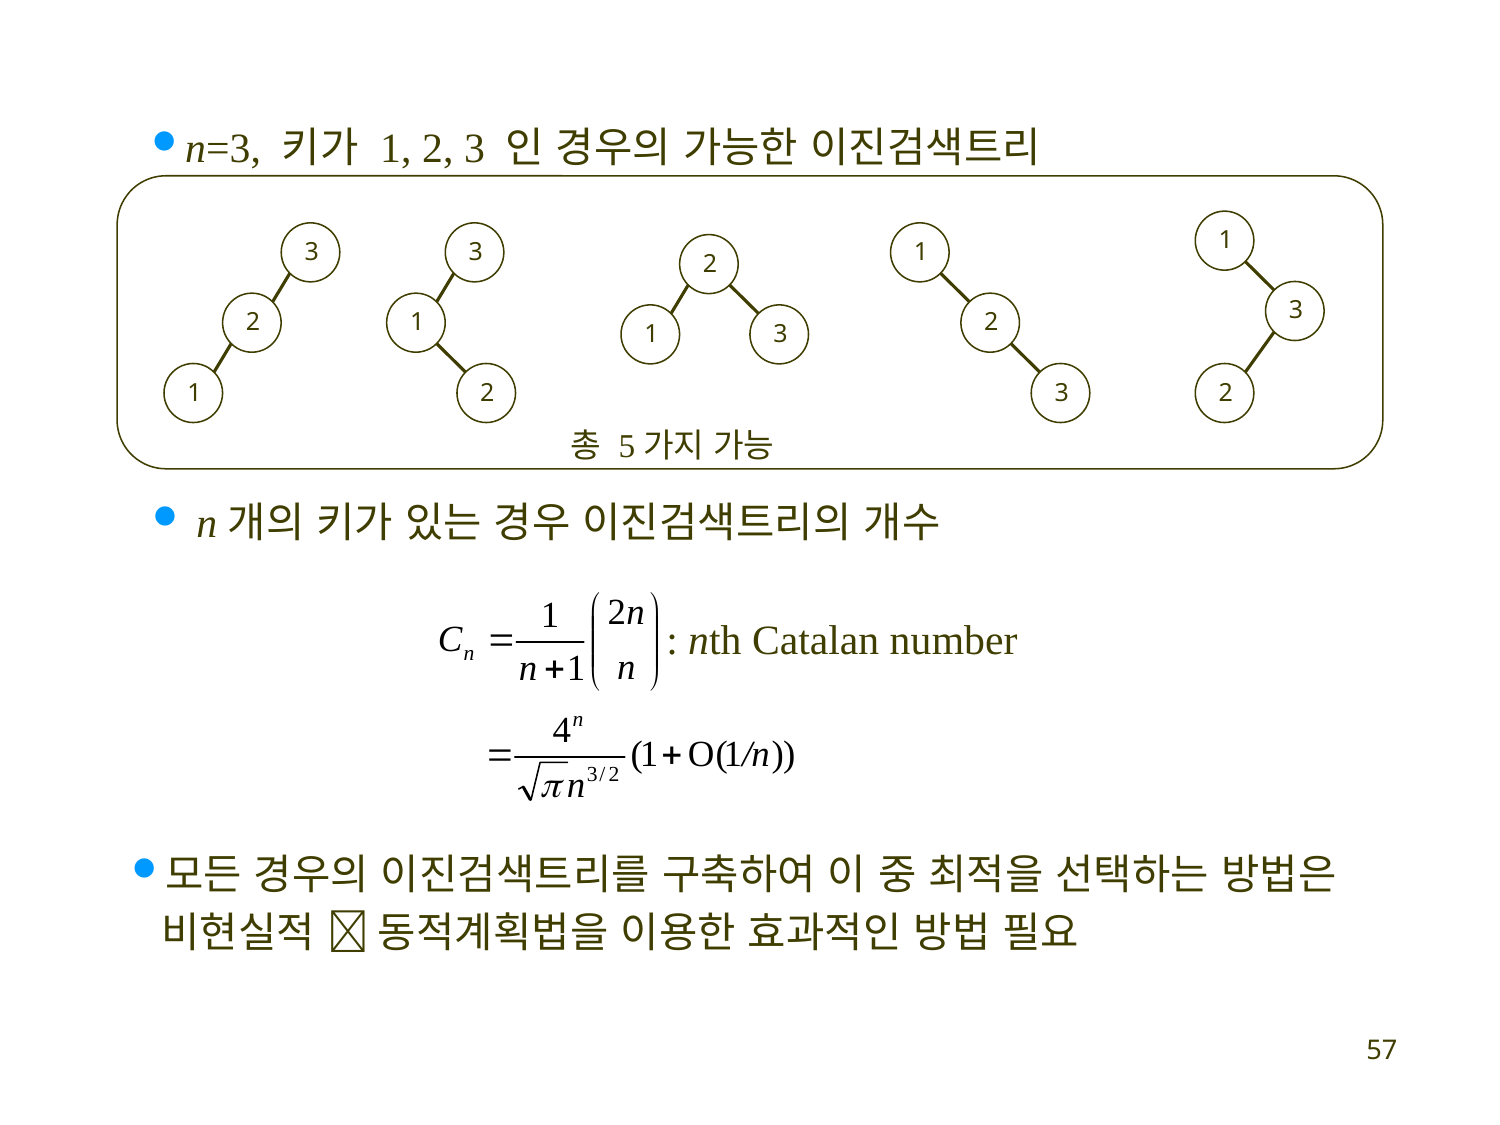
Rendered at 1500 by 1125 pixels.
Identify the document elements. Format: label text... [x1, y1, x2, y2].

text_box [1010, 343, 1040, 373]
text_box n=3, 키가 1, 2, 3 인 경우의 가능한 이진검색트리 [137, 105, 1057, 179]
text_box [940, 272, 970, 303]
text_box n개의 키가 있는 경우 이진검색트리의 개수 [137, 480, 956, 554]
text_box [1239, 337, 1280, 367]
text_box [433, 585, 1064, 809]
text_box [729, 284, 759, 314]
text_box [436, 343, 466, 373]
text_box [266, 278, 296, 297]
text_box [430, 278, 460, 297]
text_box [208, 349, 238, 367]
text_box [665, 290, 695, 309]
text_box [117, 175, 1383, 469]
slide_number 57 [1099, 1024, 1413, 1101]
text_box 모든 경우의 이진검색트리를 구축하여 이 중 최적을 선택하는 방법은 비현실적  동적계획법을 이용한 효과적인 방법 필요 [117, 831, 1395, 964]
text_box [1245, 261, 1275, 291]
